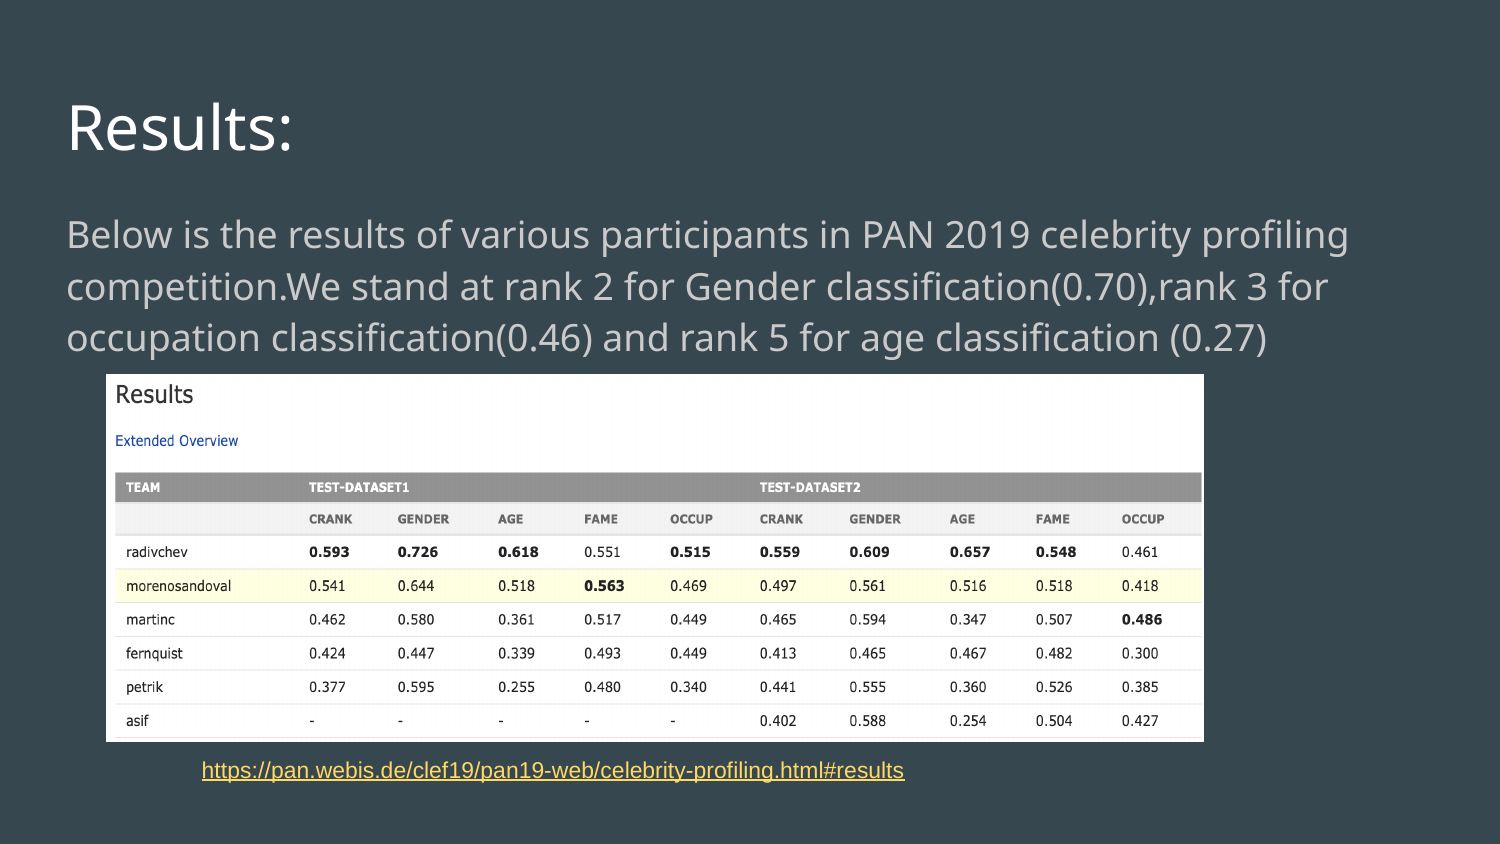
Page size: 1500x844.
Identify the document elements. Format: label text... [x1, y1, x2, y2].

picture [106, 374, 1204, 742]
text_box https://pan.webis.de/clef19/pan19-web/celebrity-profiling.html#results [186, 749, 1076, 844]
title Results: [51, 72, 1449, 167]
list Below is the results of various participants in PAN 2019 celebrity profiling competition.We stand at rank 2 for Gender classification(0.70),rank 3 for occupation classification(0.46) and rank 5 for age classification (0.27) [51, 189, 1449, 750]
